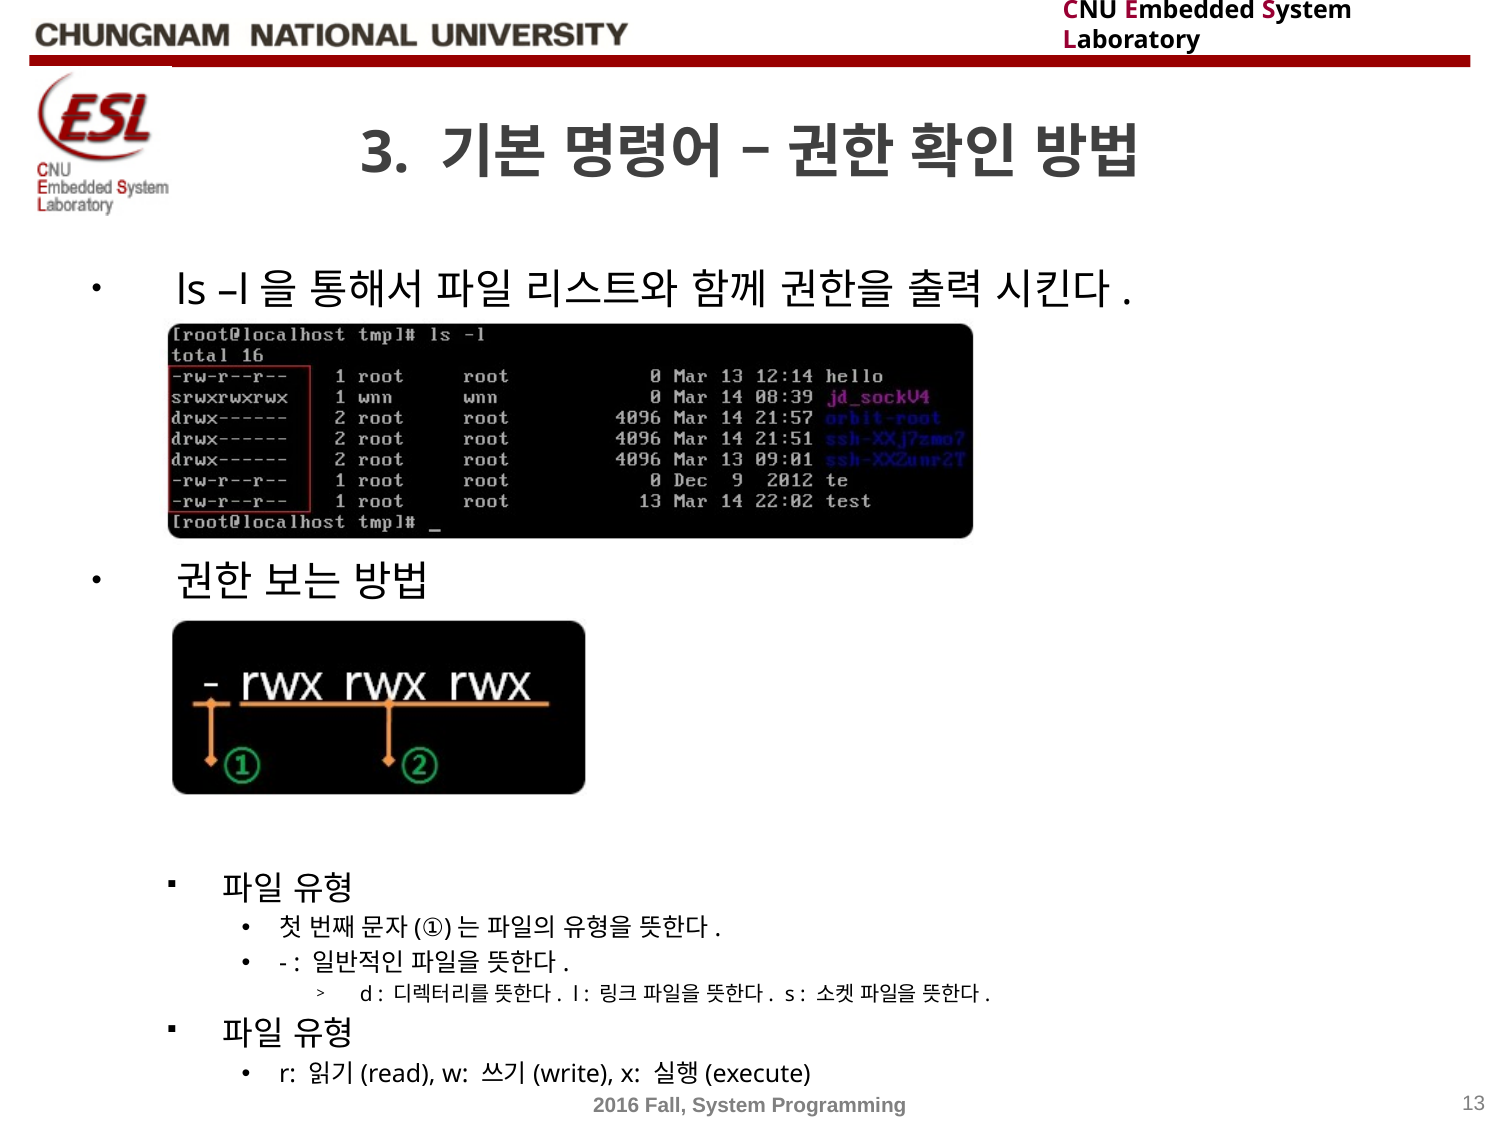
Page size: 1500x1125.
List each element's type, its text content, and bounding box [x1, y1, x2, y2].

slide_number 13 [1149, 1082, 1500, 1125]
title 3. 기본 명령어 – 권한 확인 방법 [31, 90, 1471, 209]
picture [22, 66, 172, 216]
picture [170, 618, 587, 797]
picture [31, 18, 634, 52]
footer 2016 Fall, System Programming [0, 1082, 1149, 1125]
picture [159, 316, 981, 546]
list ls –l을 통해서 파일 리스트와 함께 권한을 출력 시킨다. 권한 보는 방법 파일 유형 첫 번째 문자(①)는 파일의 유형을 뜻한다. - : 일반적인 파일을 뜻한다. d : 디렉터리를 뜻한다. l : 링크 파일을 뜻한다. s : 소켓 파일을 뜻한다. 파일 유형 r: 읽기(read), w: 쓰기(write), x: 실행(execute) [76, 255, 1436, 1047]
